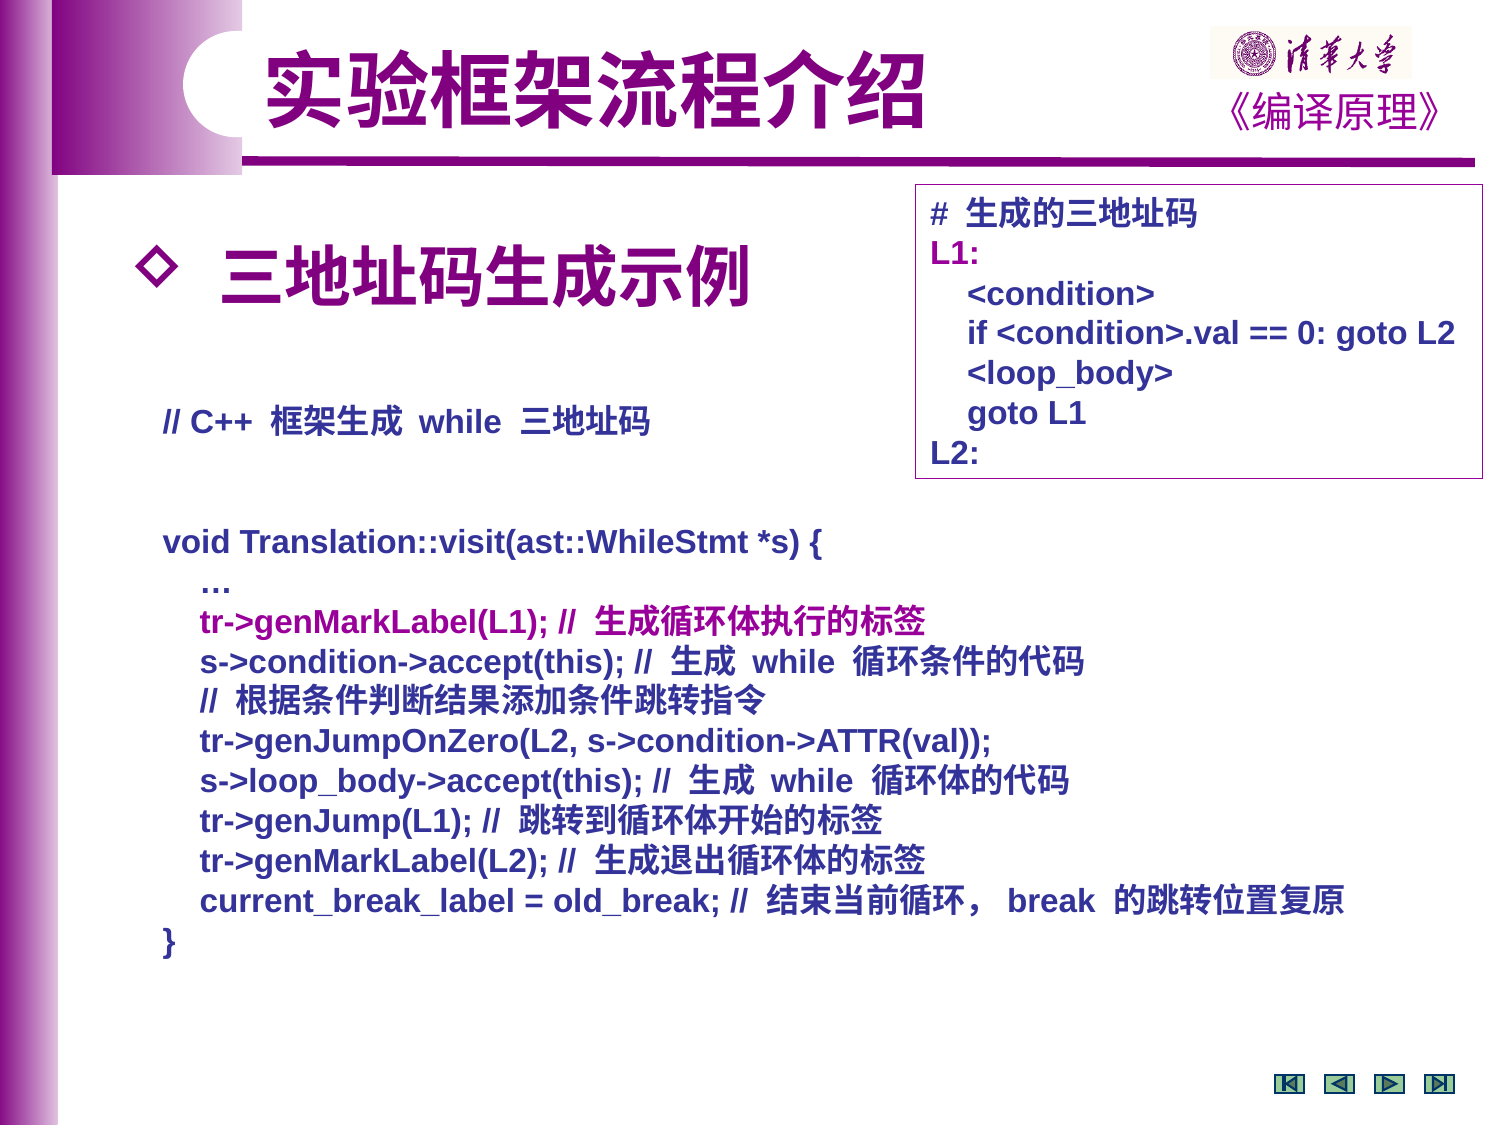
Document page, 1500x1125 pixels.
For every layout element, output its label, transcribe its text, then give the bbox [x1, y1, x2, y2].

text_box 实验框架流程介绍 [248, 31, 1105, 146]
text_box 三地址码生成示例 [112, 227, 915, 322]
text_box [1324, 1074, 1355, 1093]
text_box [1424, 1074, 1455, 1093]
picture [1210, 26, 1412, 79]
text_box [1274, 1074, 1305, 1093]
text_box // C++ 框架生成 while 三地址码 void Translation::visit(ast::WhileStmt *s) { … tr->genMarkLabel(L1); // 生成循环体执行的标签 s->condition->accept(this); // 生成 while 循环条件的代码 // 根据条件判断结果添加条件跳转指令 tr->genJumpOnZero(L2, s->condition->ATTR(val)); s->loop_body->accept(this); // 生成 while 循环体的代码 tr->genJump(L1); // 跳转到循环体开始的标签 tr->genMarkLabel(L2); // 生成退出循环体的标签 current_break_label = old_break; // 结束当前循环，break 的跳转位置复原 } [147, 352, 1500, 967]
text_box # 生成的三地址码 L1: <condition> if <condition>.val == 0: goto L2 <loop_body> goto L1 L2: [915, 184, 1483, 479]
text_box [1374, 1074, 1405, 1093]
